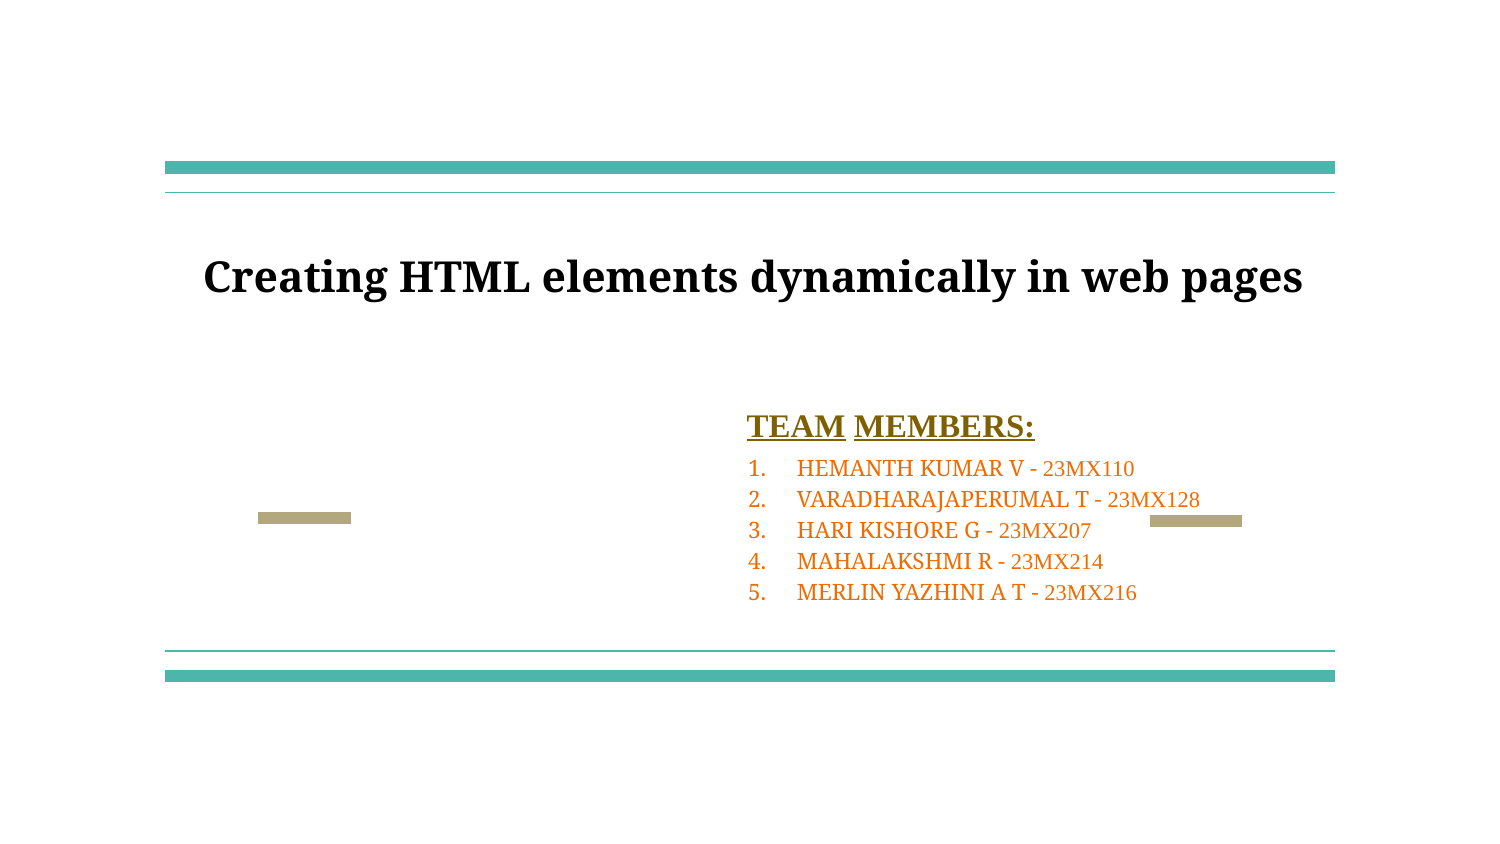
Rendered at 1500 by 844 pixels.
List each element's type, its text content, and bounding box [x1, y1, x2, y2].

title Creating HTML elements dynamically in web pages [94, 148, 1338, 317]
subtitle TEAM MEMBERS: HEMANTH KUMAR V - 23MX110 VARADHARAJAPERUMAL T - 23MX128 HARI KISHORE G - 23MX207 MAHALAKSHMI R - 23MX214 MERLIN YAZHINI A T - 23MX216 [706, 383, 1279, 612]
